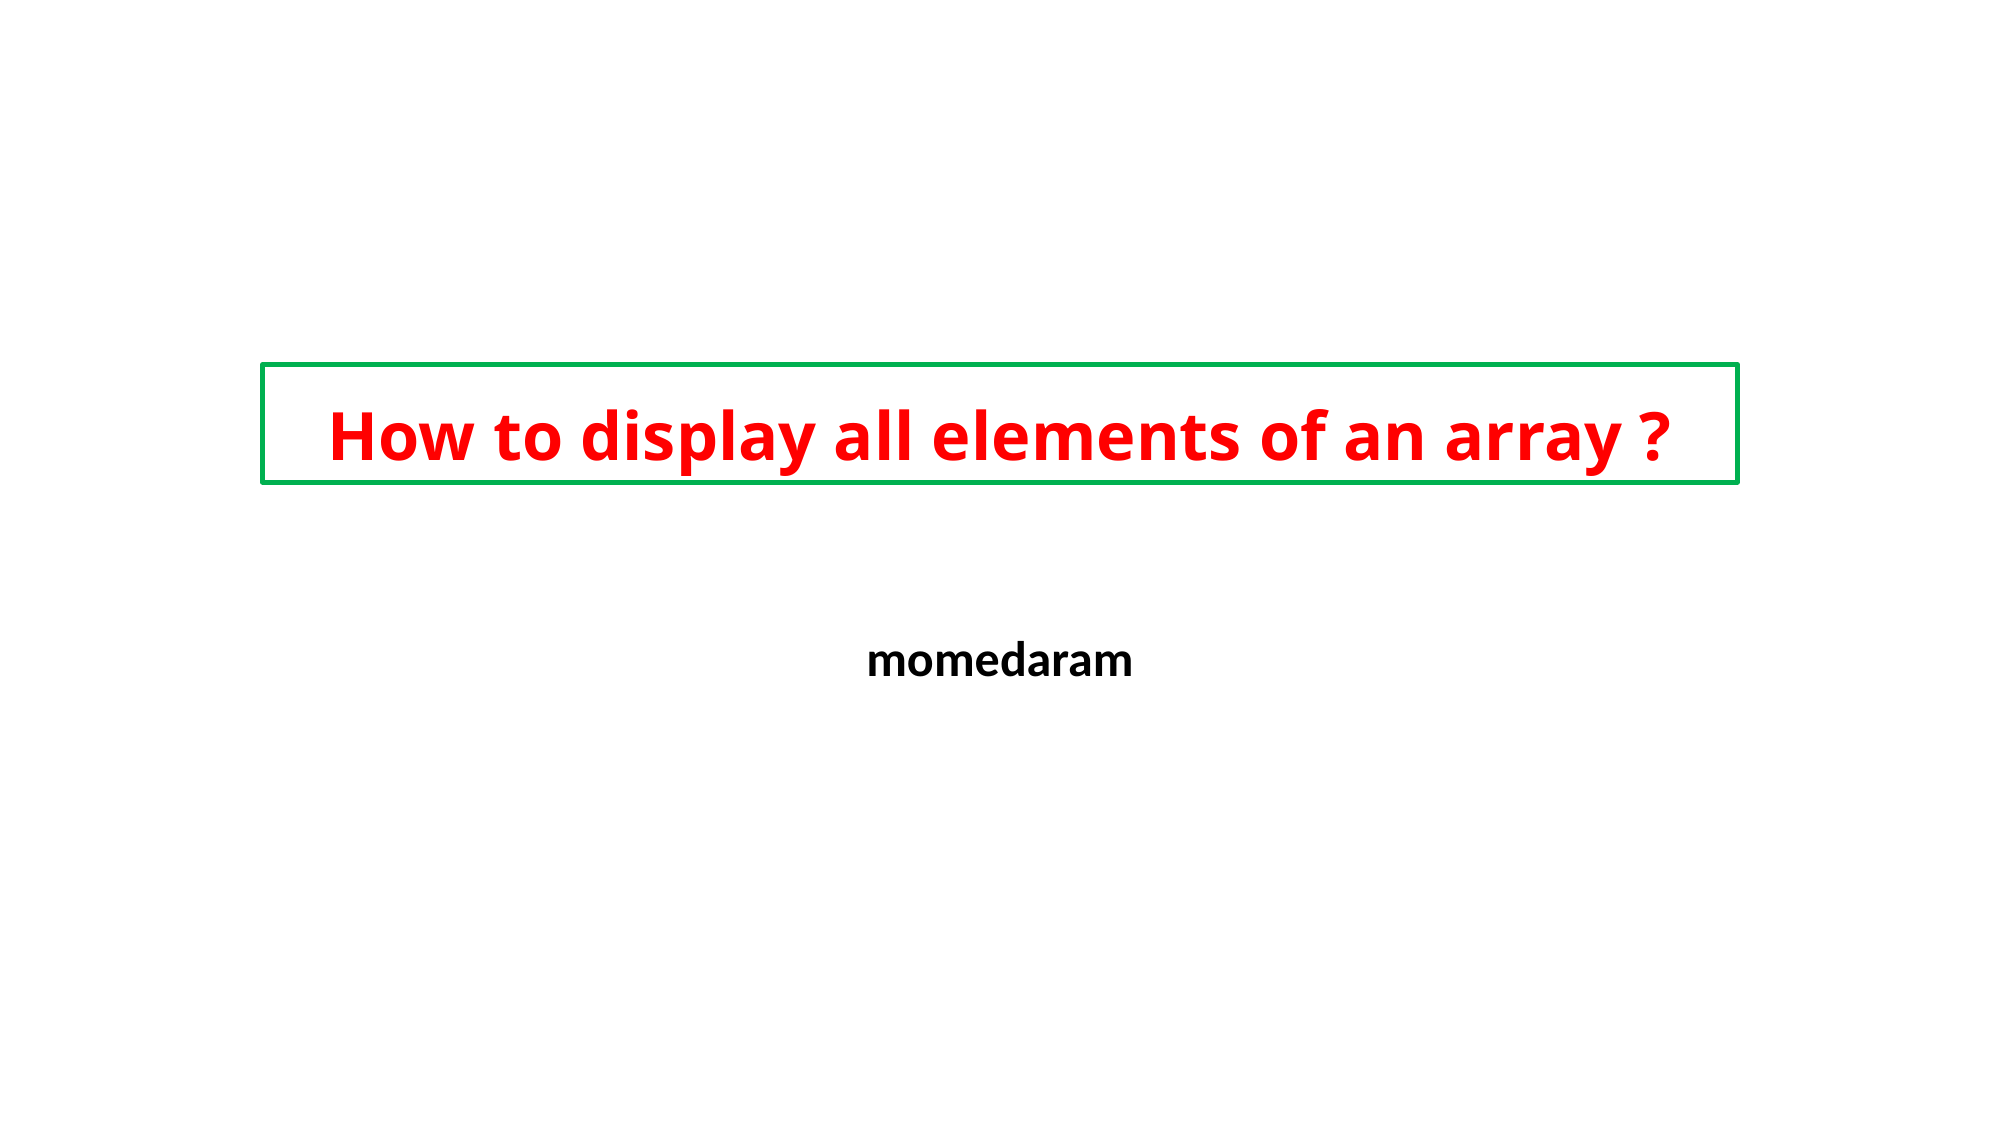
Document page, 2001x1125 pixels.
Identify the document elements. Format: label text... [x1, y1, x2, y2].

title How to display all elements of an array ? [262, 364, 1738, 483]
subtitle momedaram [442, 625, 1558, 844]
